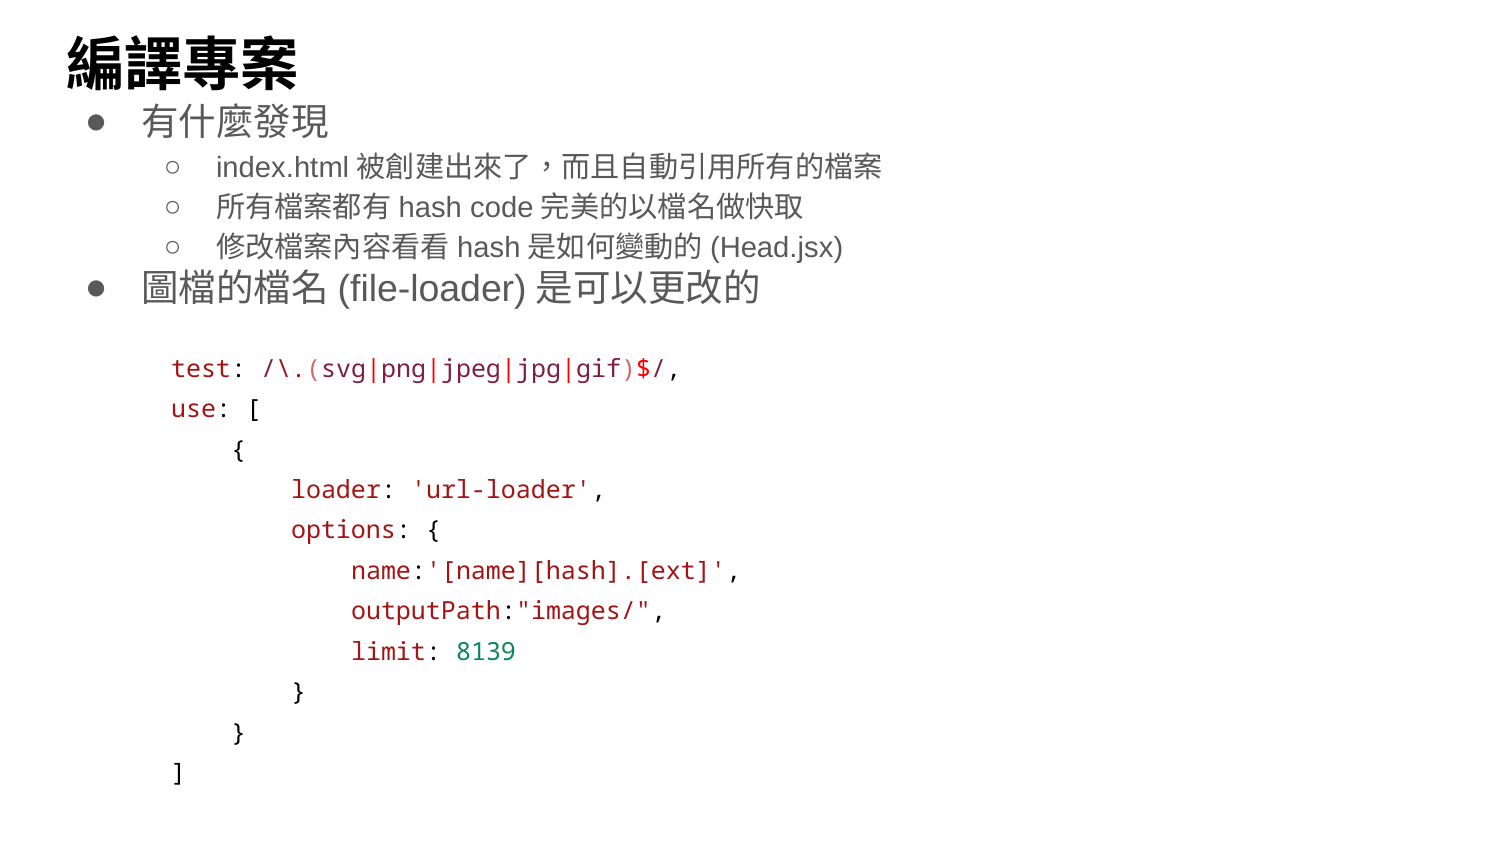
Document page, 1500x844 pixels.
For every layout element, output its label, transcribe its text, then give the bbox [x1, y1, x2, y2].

title 編譯專案 [51, 12, 1449, 76]
list 有什麼發現 index.html被創建出來了，而且自動引用所有的檔案 所有檔案都有hash code完美的以檔名做快取 修改檔案內容看看hash是如何變動的(Head.jsx) 圖檔的檔名(file-loader)是可以更改的 test: /\.(svg|png|jpeg|jpg|gif)$/, use: [ { loader: 'url-loader', options: { name:'[name][hash].[ext]', outputPath:"images/", limit: 8139 } } ] [51, 76, 1449, 637]
